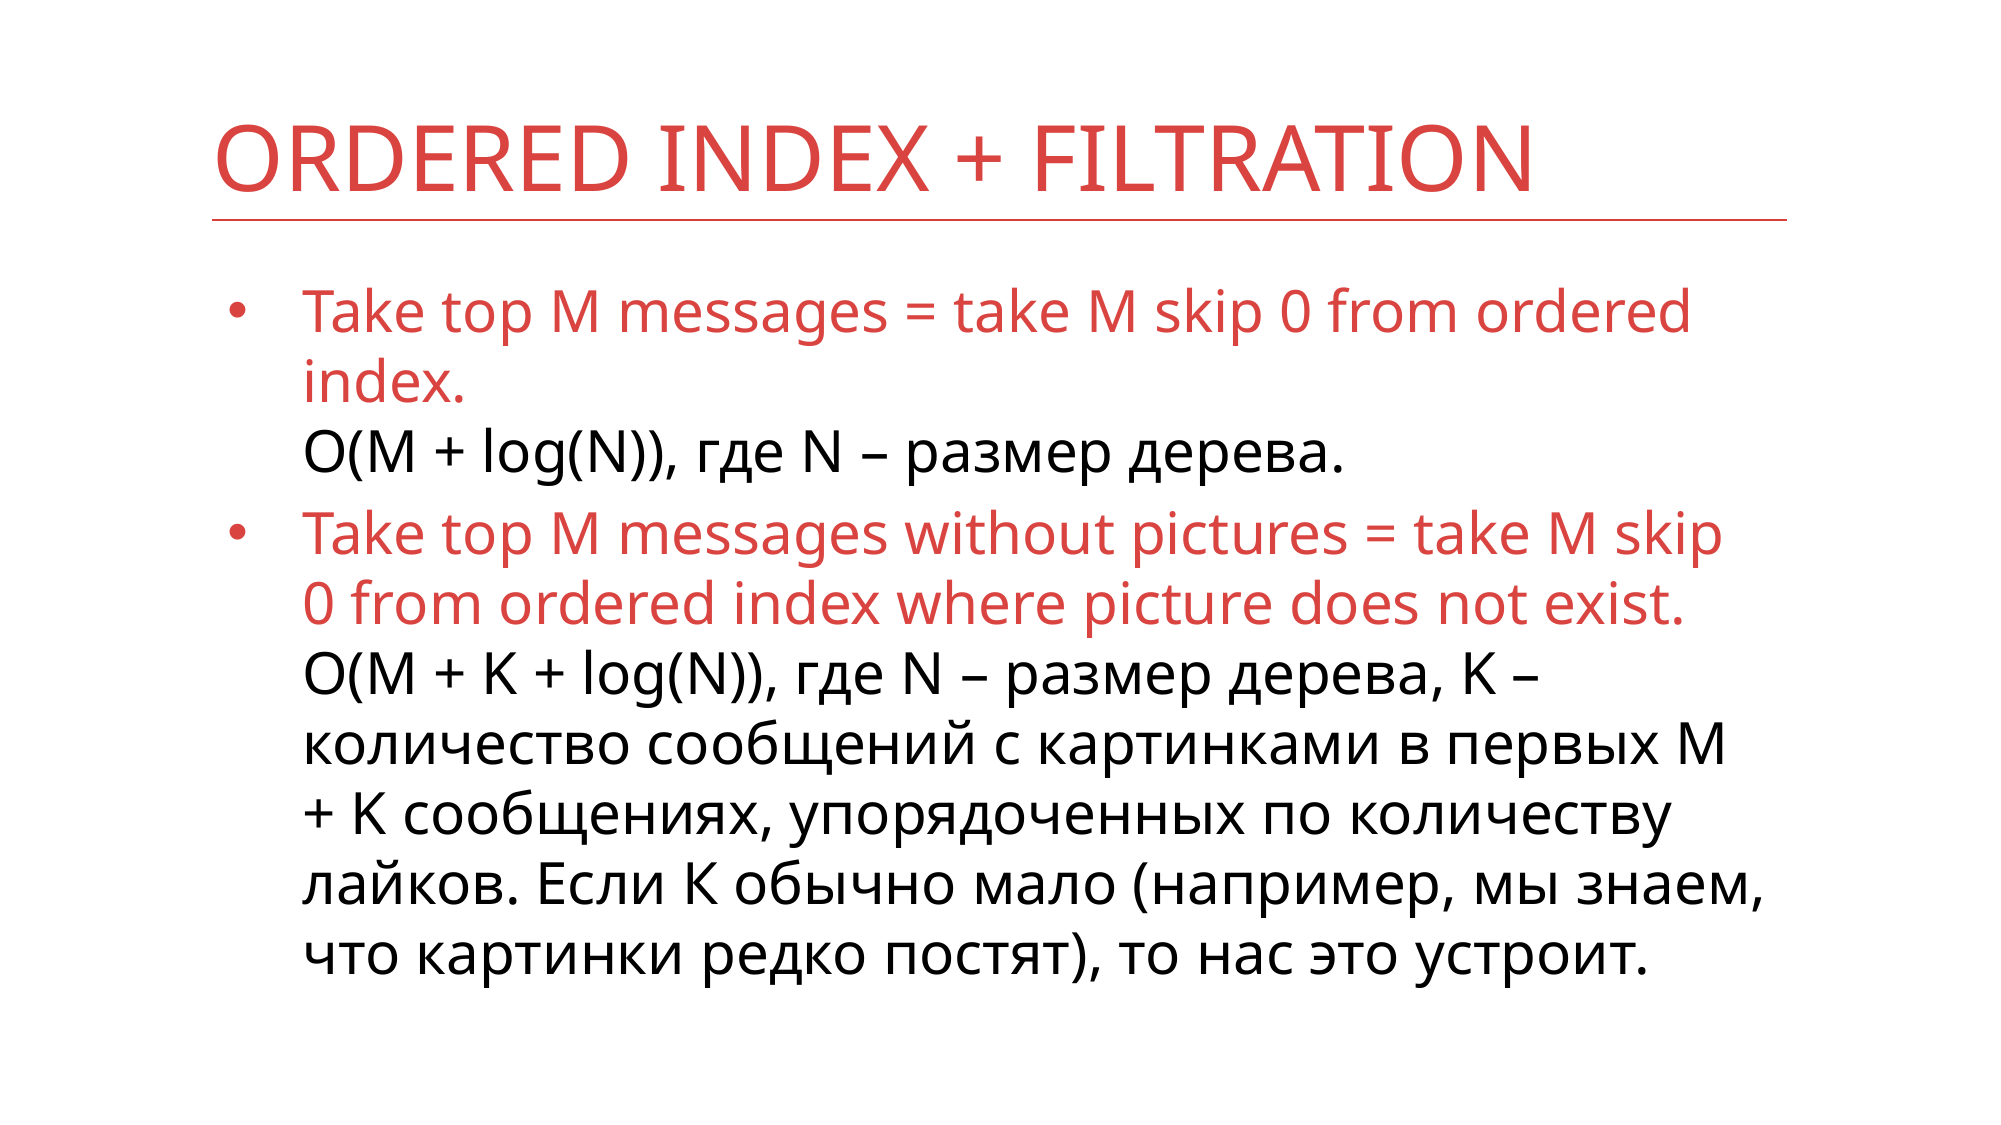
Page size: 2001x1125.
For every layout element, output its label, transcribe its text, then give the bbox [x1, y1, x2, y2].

title Ordered index + filtration [212, 90, 1788, 220]
list Take top M messages = take M skip 0 from ordered index. O(M + log(N)), где N – размер дерева. Take top M messages without pictures = take M skip 0 from ordered index where picture does not exist. O(M + K + log(N)), где N – размер дерева, K – количество сообщений с картинками в первых M + K сообщениях, упорядоченных по количеству лайков. Если К обычно мало (например, мы знаем, что картинки редко постят), то нас это устроит. [212, 267, 1788, 1076]
